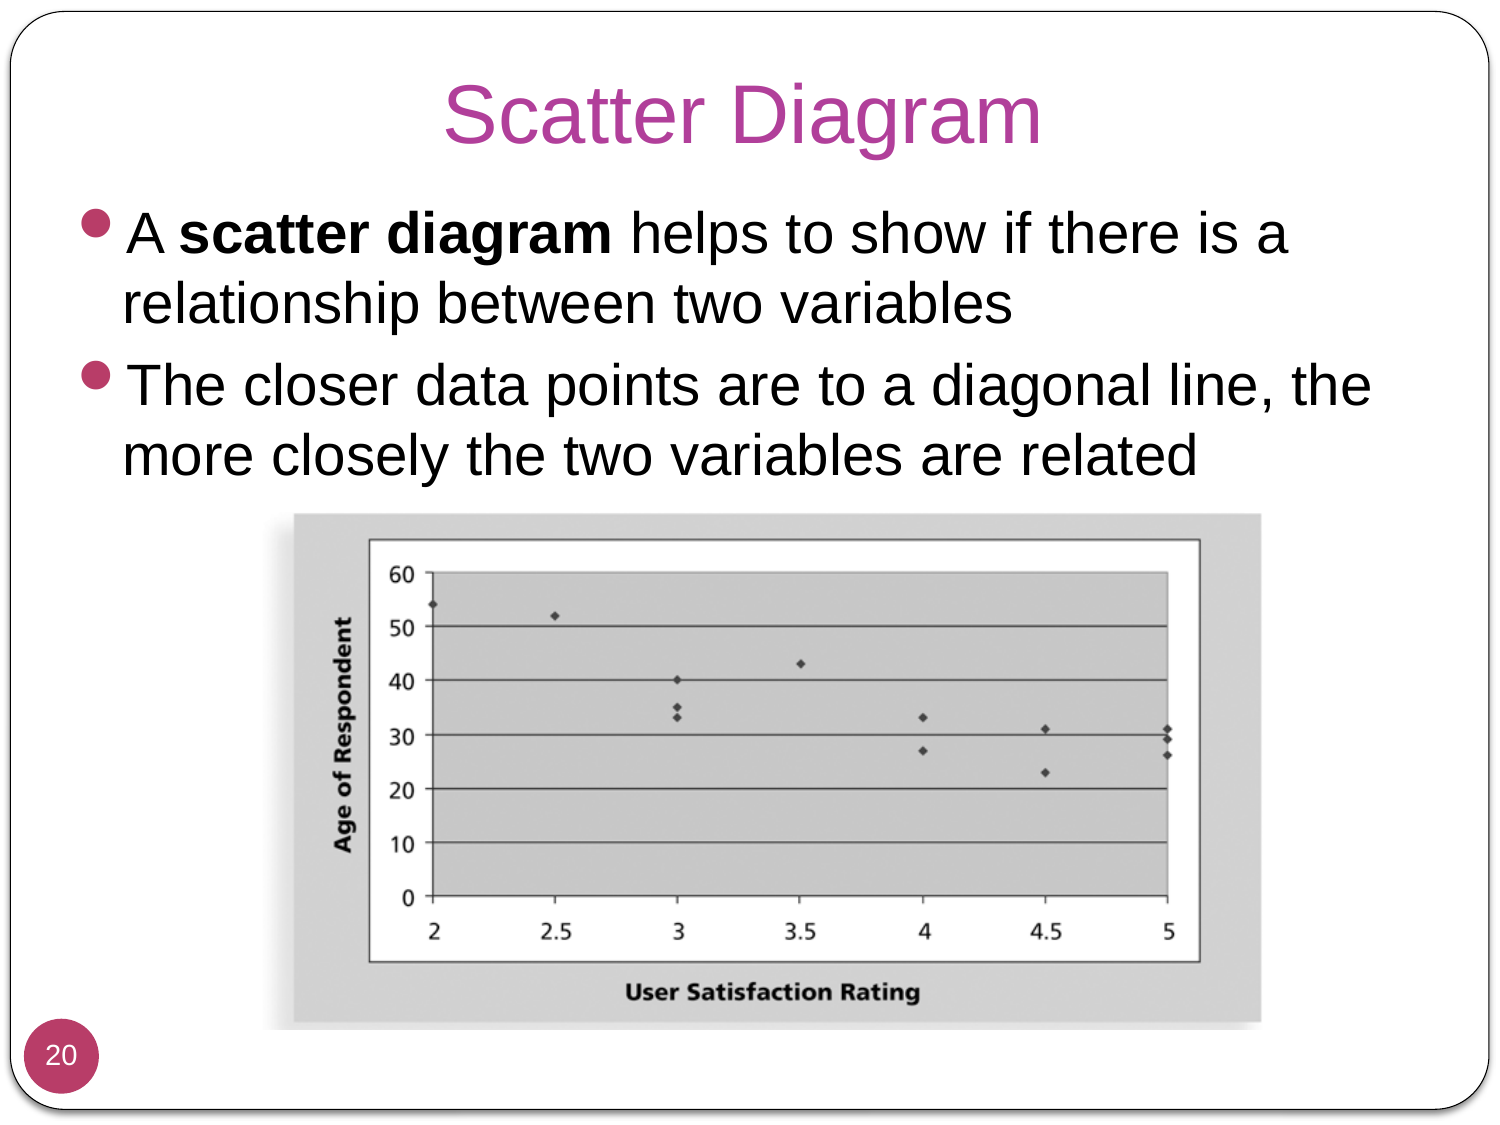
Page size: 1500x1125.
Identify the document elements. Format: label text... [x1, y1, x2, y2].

slide_number 20 [23, 1018, 99, 1094]
list A scatter diagram helps to show if there is a relationship between two variables The closer data points are to a diagonal line, the more closely the two variables are related [62, 187, 1426, 963]
title Scatter Diagram [62, 24, 1426, 176]
picture [262, 512, 1263, 1030]
